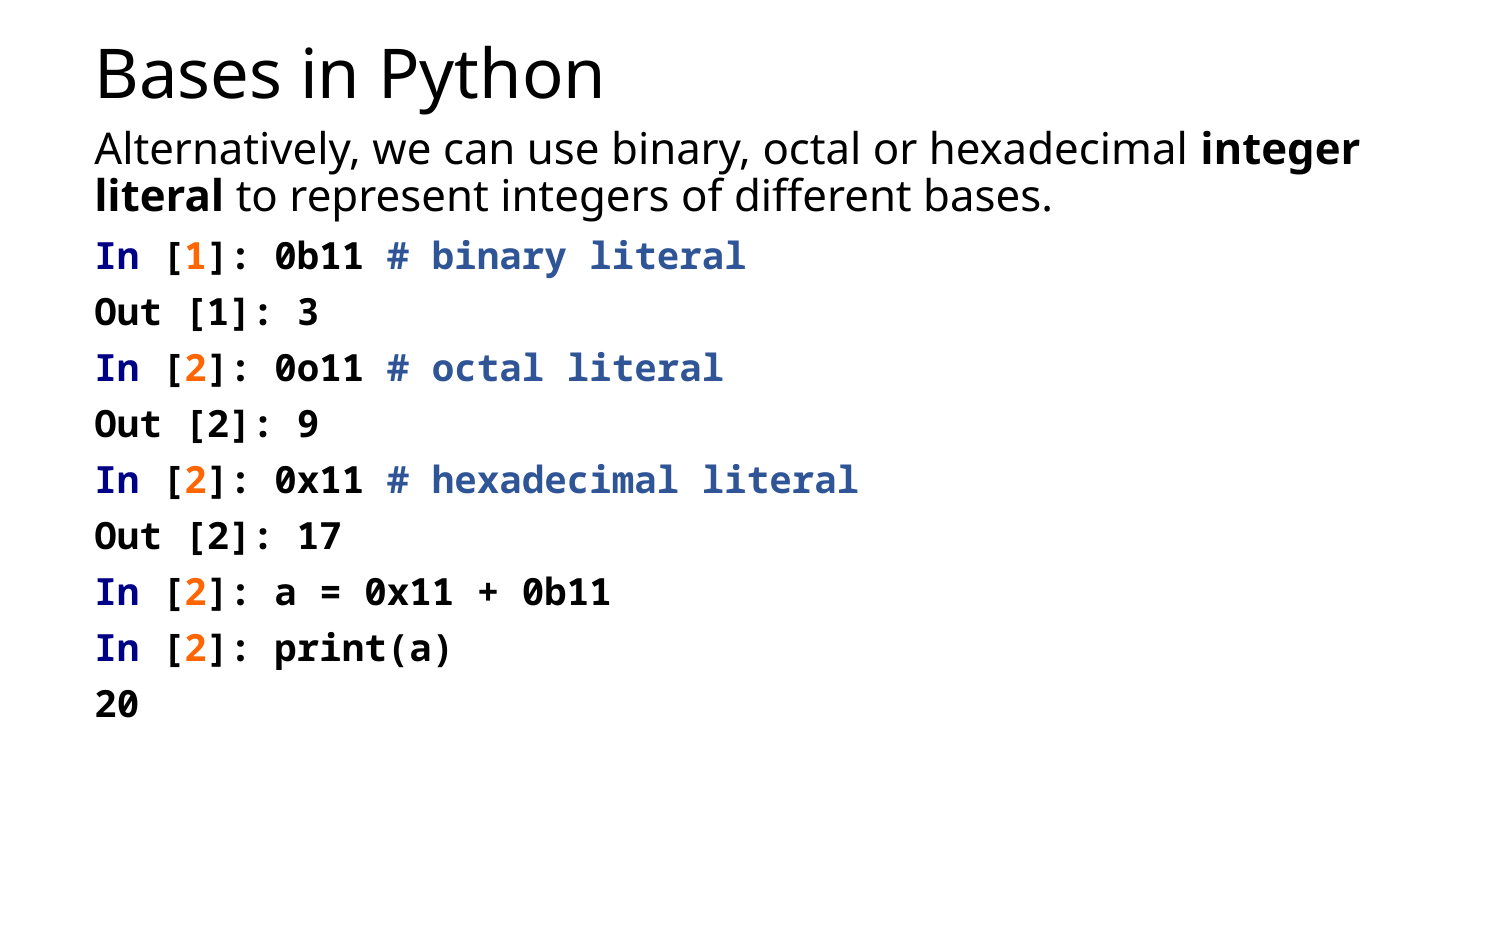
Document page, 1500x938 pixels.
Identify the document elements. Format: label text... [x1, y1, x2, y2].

title Bases in Python [79, 20, 1237, 119]
list Alternatively, we can use binary, octal or hexadecimal integer literal to represent integers of different bases. In [1]: 0b11 # binary literal Out [1]: 3 In [2]: 0o11 # octal literal Out [2]: 9 In [2]: 0x11 # hexadecimal literal Out [2]: 17 In [2]: a = 0x11 + 0b11 In [2]: print(a) 20 [79, 119, 1401, 918]
